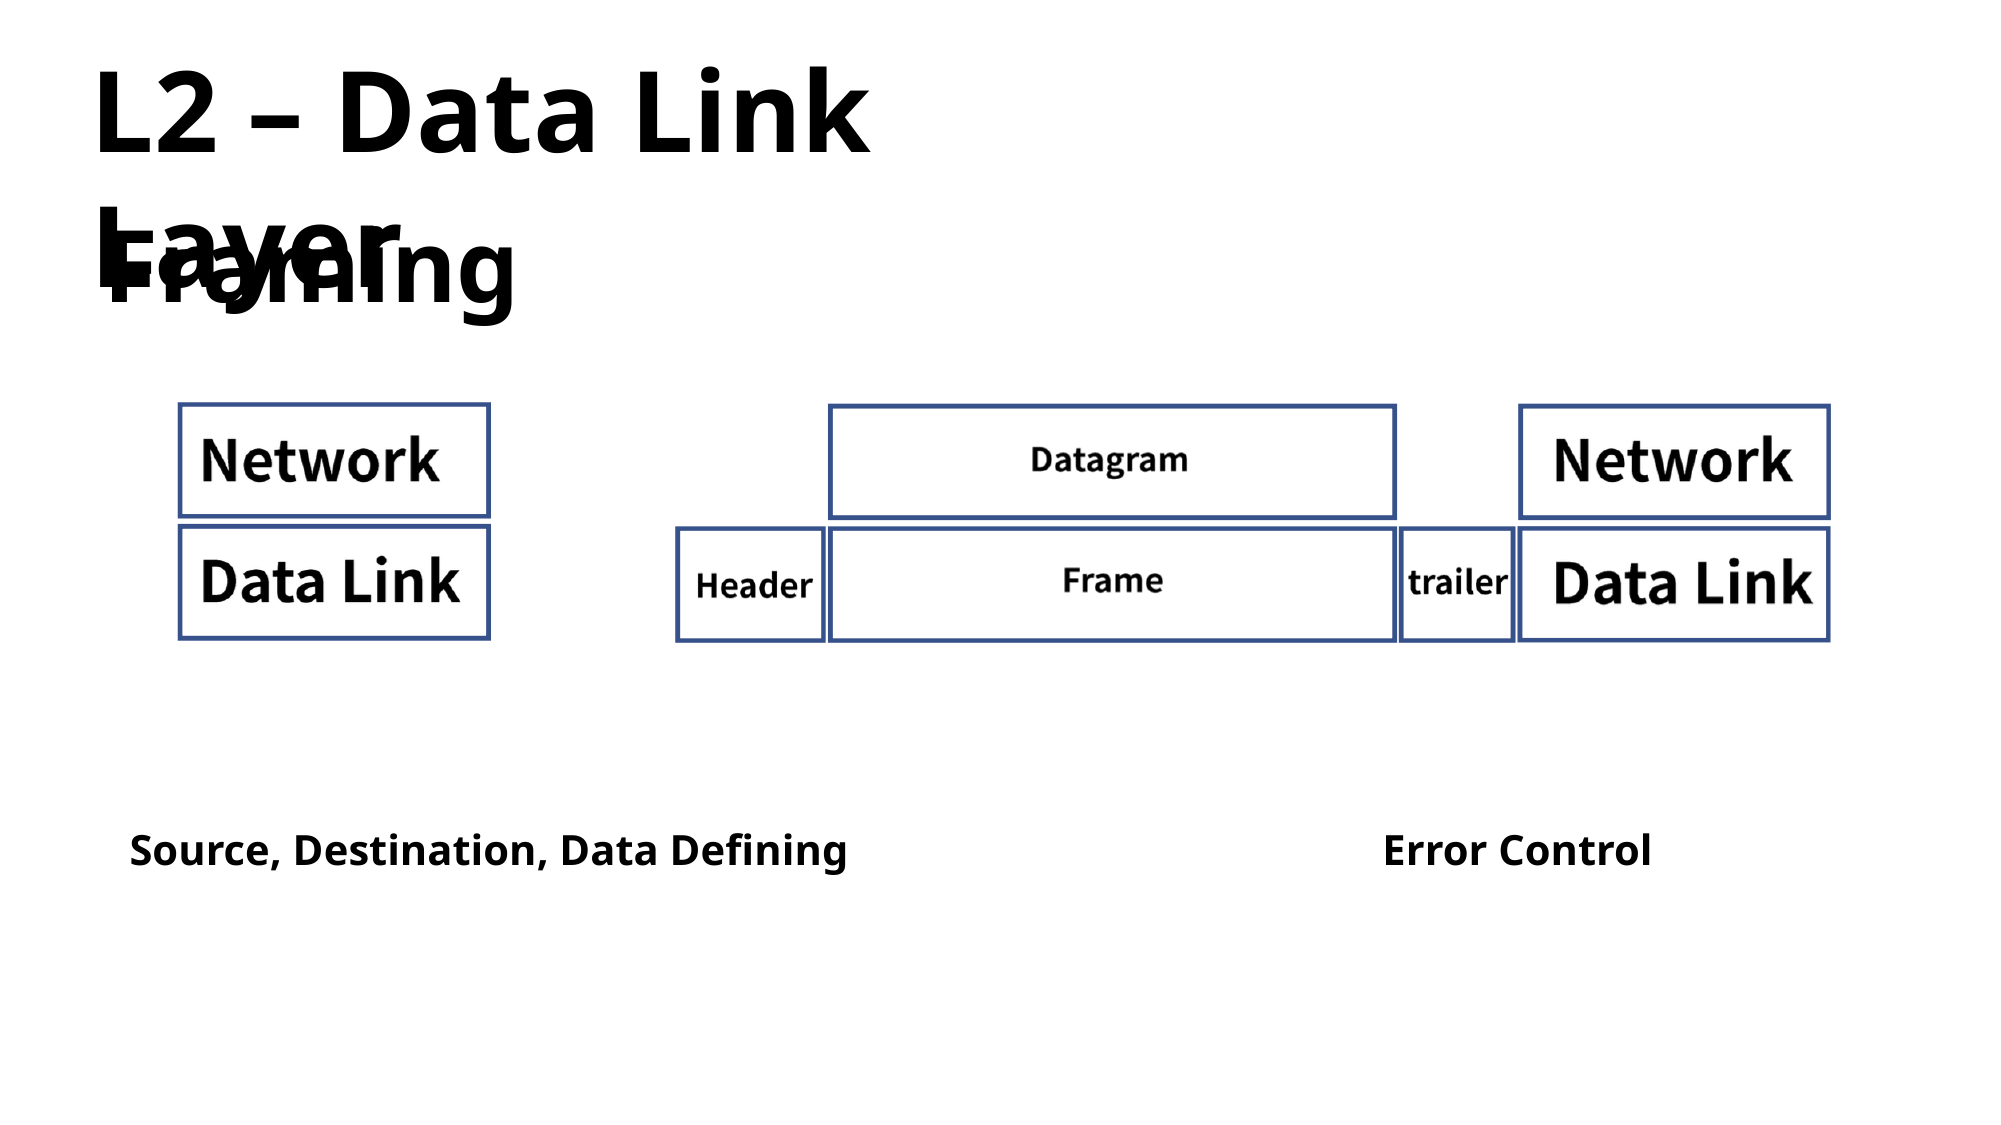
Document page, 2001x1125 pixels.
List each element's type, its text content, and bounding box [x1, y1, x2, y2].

text_box Source, Destination, Data Defining [114, 816, 864, 882]
text_box Error Control [1367, 816, 1668, 882]
picture [153, 373, 1847, 660]
text_box Framing [89, 195, 947, 330]
text_box L2 – Data Link Layer [76, 32, 1212, 318]
